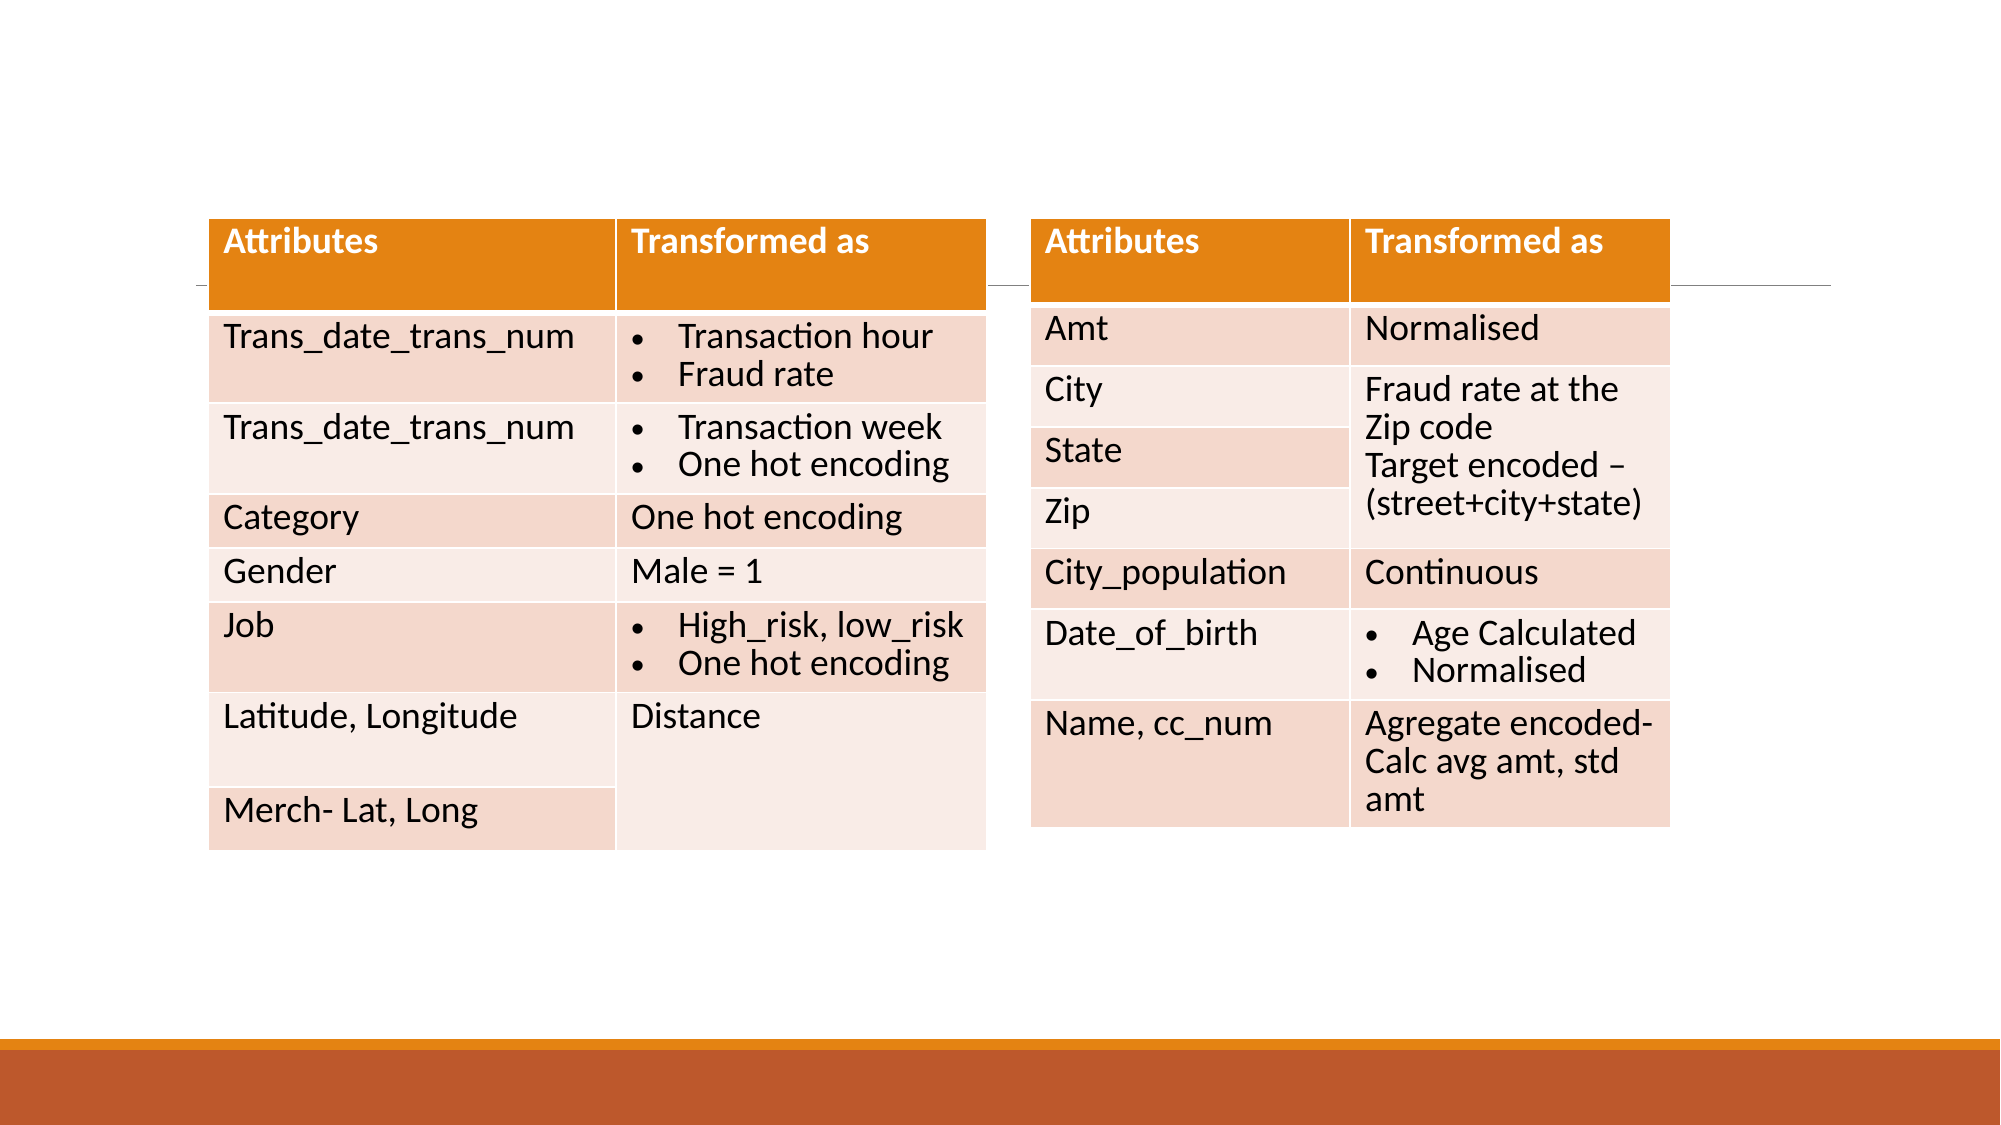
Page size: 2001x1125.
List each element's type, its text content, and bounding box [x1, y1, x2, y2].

table_cell Trans_date_trans_num [209, 316, 615, 402]
table_header Transformed as [617, 219, 986, 310]
table_cell Zip [1031, 489, 1349, 548]
table_cell Age Calculated Normalised [1351, 610, 1670, 699]
table_cell Fraud rate at the Zip code Target encoded – (street+city+state) [1351, 367, 1670, 548]
table_cell Male = 1 [617, 549, 986, 601]
table_cell Normalised [1351, 308, 1670, 365]
table_cell City [1031, 367, 1349, 426]
table_cell Continuous [1351, 549, 1670, 608]
table_cell Job [209, 603, 615, 692]
table_cell One hot encoding [617, 495, 986, 547]
table_cell Distance [617, 693, 986, 850]
table_cell Agregate encoded- Calc avg amt, std amt [1351, 701, 1670, 827]
table_cell Category [209, 495, 615, 547]
table_cell Merch- Lat, Long [209, 788, 615, 850]
table_cell Transaction hour Fraud rate [617, 316, 986, 402]
table_cell Name, cc_num [1031, 701, 1349, 827]
table_cell High_risk, low_risk One hot encoding [617, 603, 986, 692]
table_header Attributes [209, 219, 615, 310]
table_cell Transaction week One hot encoding [617, 404, 986, 493]
table_cell City_population [1031, 549, 1349, 608]
table_header Transformed as [1351, 219, 1670, 302]
table_cell State [1031, 428, 1349, 487]
table_cell Latitude, Longitude [209, 693, 615, 786]
table_header Attributes [1031, 219, 1349, 302]
table_cell Gender [209, 549, 615, 601]
table_cell Trans_date_trans_num [209, 404, 615, 493]
table_cell Amt [1031, 308, 1349, 365]
table_cell Date_of_birth [1031, 610, 1349, 699]
